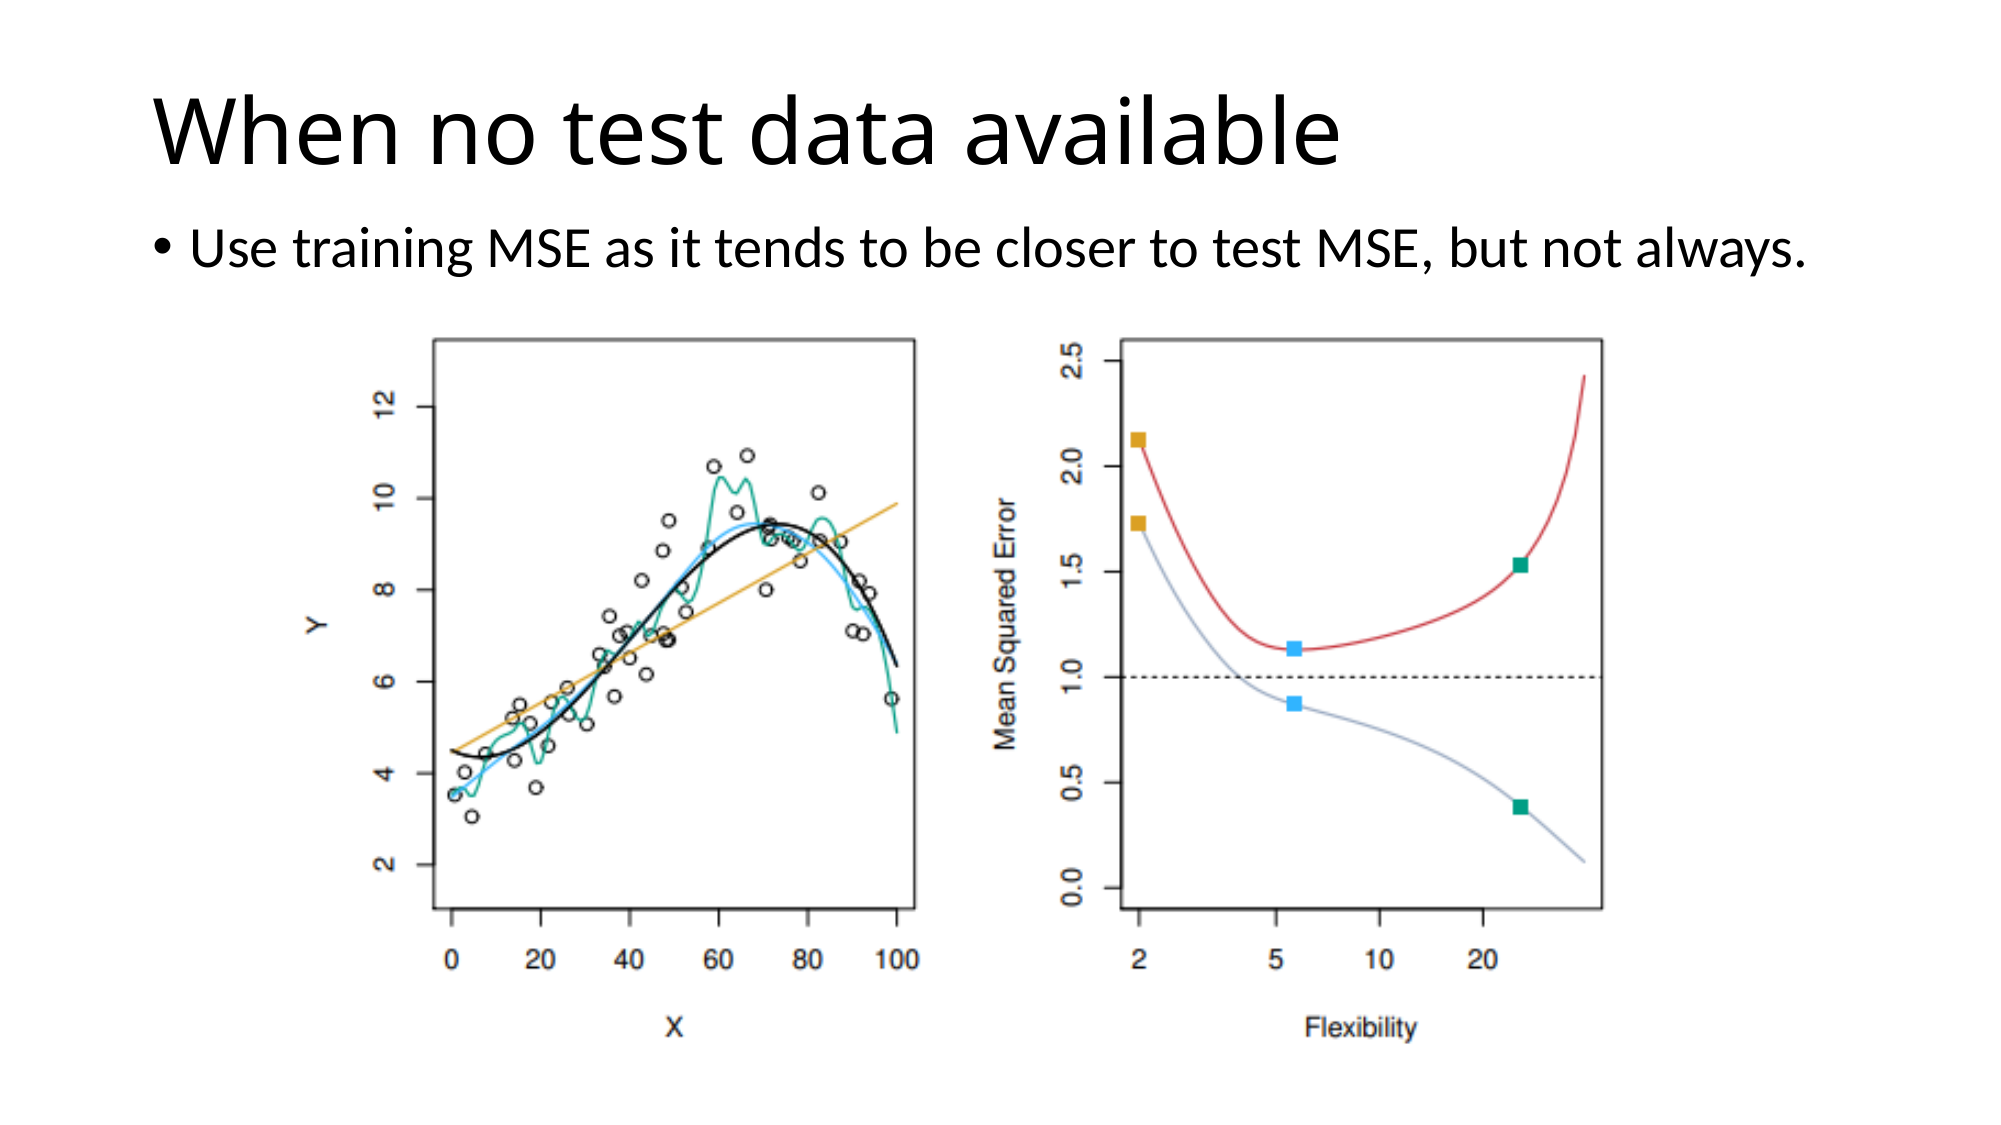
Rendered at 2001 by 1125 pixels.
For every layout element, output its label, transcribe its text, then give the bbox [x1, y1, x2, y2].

title When no test data available [137, 59, 1863, 210]
picture [268, 325, 1665, 1066]
list Use training MSE as it tends to be closer to test MSE, but not always. [137, 210, 1863, 1014]
